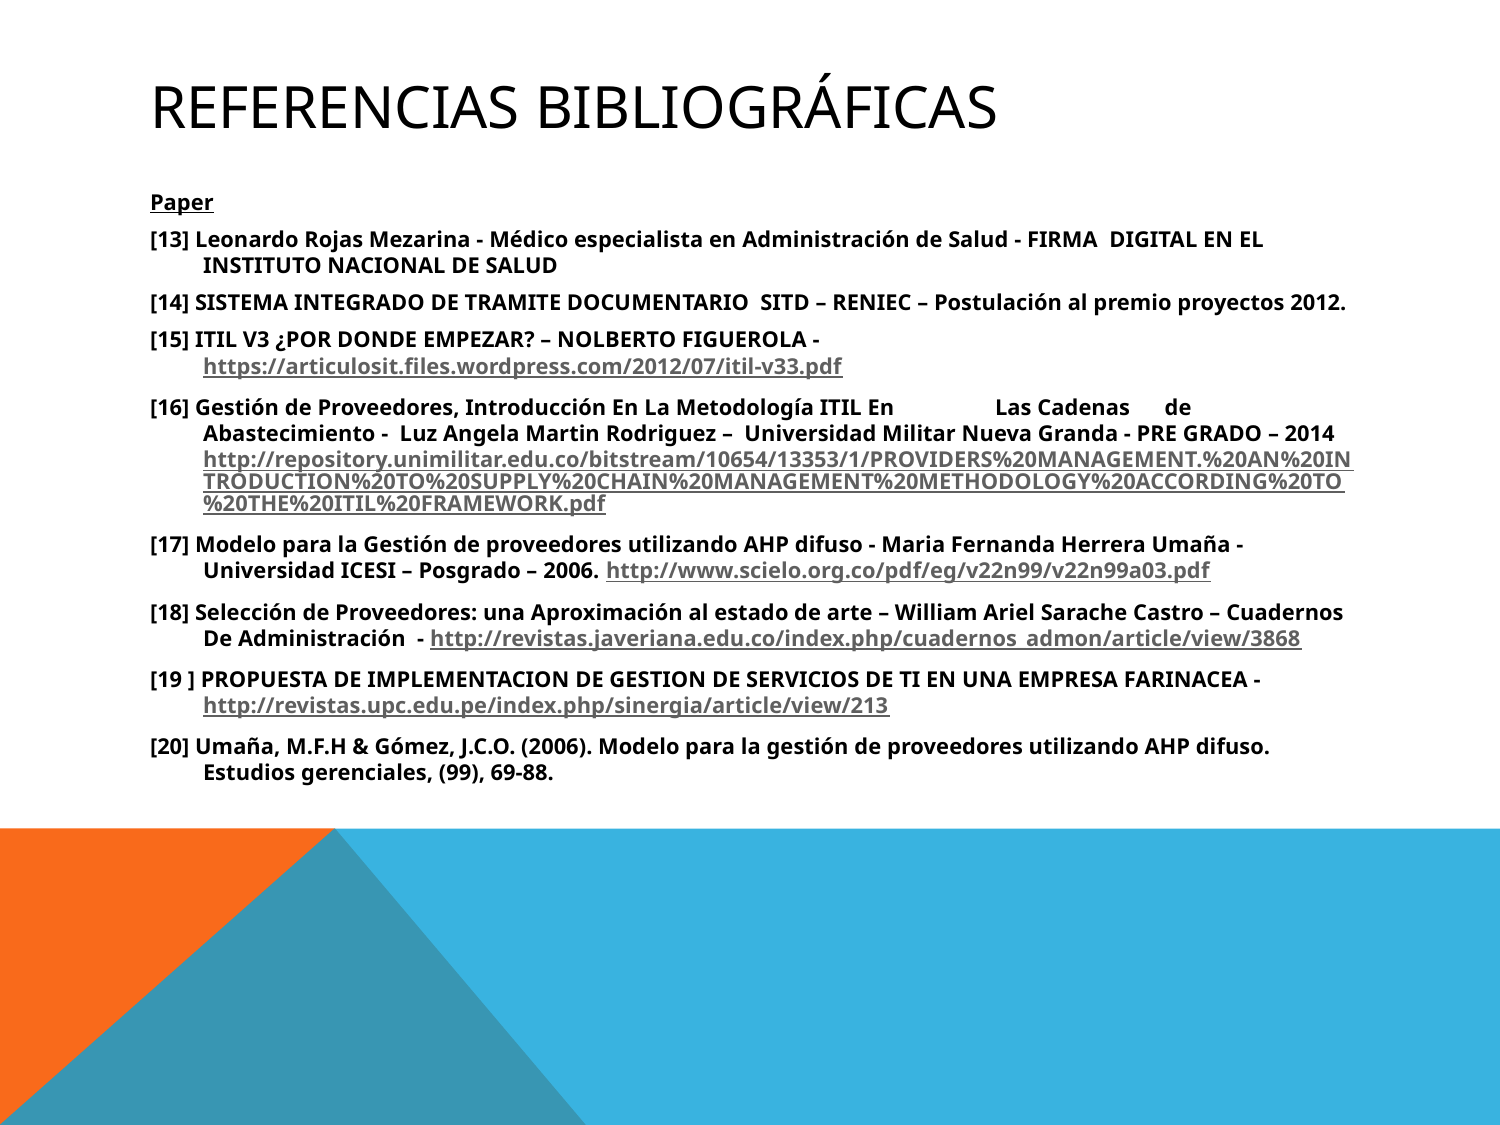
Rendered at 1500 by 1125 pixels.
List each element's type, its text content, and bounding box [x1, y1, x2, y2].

list Paper [13] Leonardo Rojas Mezarina - Médico especialista en Administración de Salud - FIRMA DIGITAL EN EL INSTITUTO NACIONAL DE SALUD [14] SISTEMA INTEGRADO DE TRAMITE DOCUMENTARIO SITD – RENIEC – Postulación al premio proyectos 2012. [15] ITIL V3 ¿POR DONDE EMPEZAR? – NOLBERTO FIGUEROLA - https://articulosit.files.wordpress.com/2012/07/itil-v33.pdf [16] Gestión de Proveedores, Introducción En La Metodología ITIL En Las Cadenas de Abastecimiento - Luz Angela Martin Rodriguez – Universidad Militar Nueva Granda - PRE GRADO – 2014 http://repository.unimilitar.edu.co/bitstream/10654/13353/1/PROVIDERS%20MANAGEMENT.%20AN%20INTRODUCTION%20TO%20SUPPLY%20CHAIN%20MANAGEMENT%20METHODOLOGY%20ACCORDING%20TO%20THE%20ITIL%20FRAMEWORK.pdf [17] Modelo para la Gestión de proveedores utilizando AHP difuso - Maria Fernanda Herrera Umaña - Universidad ICESI – Posgrado – 2006. http://www.scielo.org.co/pdf/eg/v22n99/v22n99a03.pdf [18] Selección de Proveedores: una Aproximación al estado de arte – William Ariel Sarache Castro – Cuadernos De Administración - http://revistas.javeriana.edu.co/index.php/cuadernos_admon/article/view/3868 [19 ] PROPUESTA DE IMPLEMENTACION DE GESTION DE SERVICIOS DE TI EN UNA EMPRESA FARINACEA - http://revistas.upc.edu.pe/index.php/sinergia/article/view/213 [20] Umaña, M.F.H & Gómez, J.C.O. (2006). Modelo para la gestión de proveedores utilizando AHP difuso. Estudios gerenciales, (99), 69-88. [135, 180, 1369, 768]
title Referencias bibliográficas [135, 60, 1369, 150]
